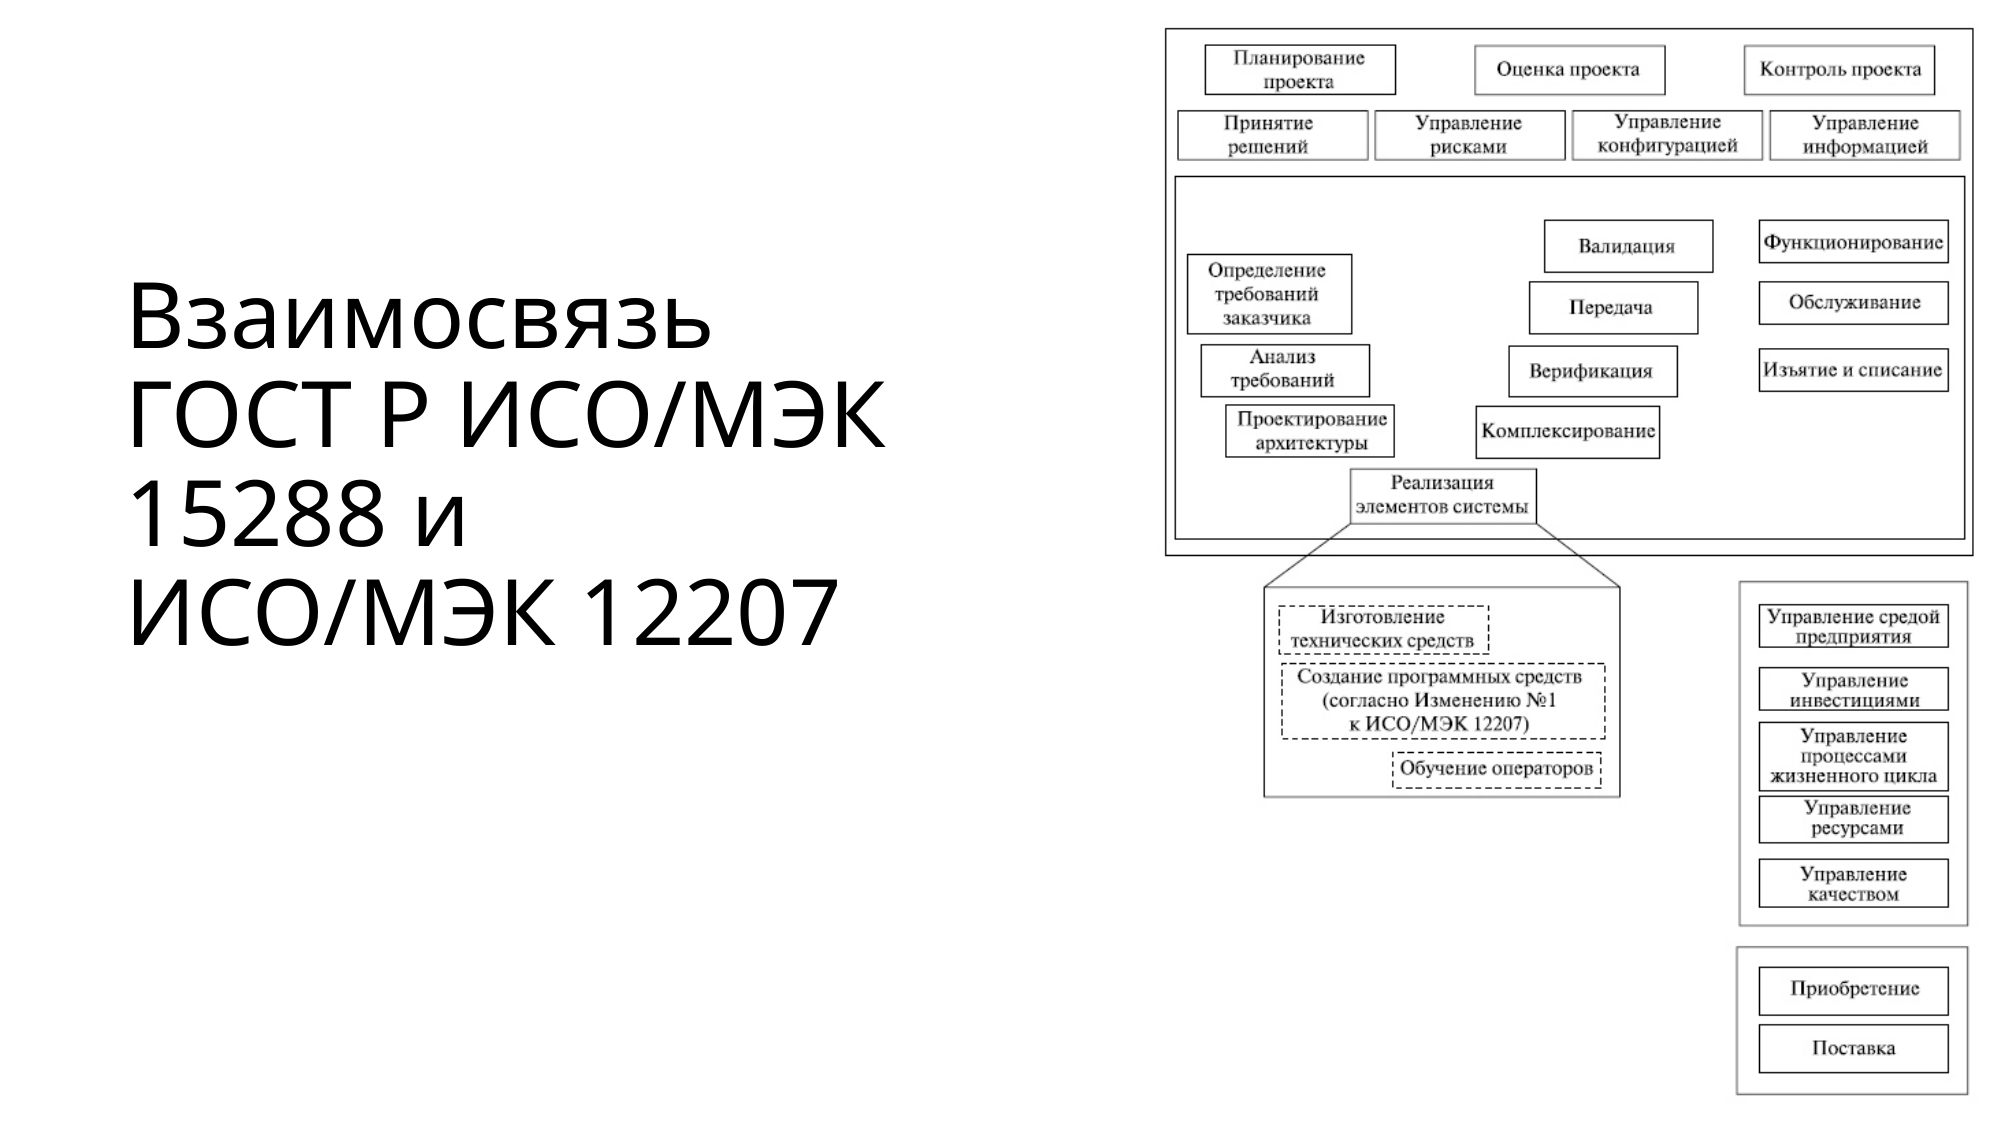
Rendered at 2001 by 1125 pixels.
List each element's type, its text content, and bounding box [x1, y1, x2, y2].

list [1157, 20, 1982, 1105]
title Взаимосвязь ГОСТ Р ИСО/МЭК 15288 и ИСО/МЭК 12207 [110, 141, 922, 793]
